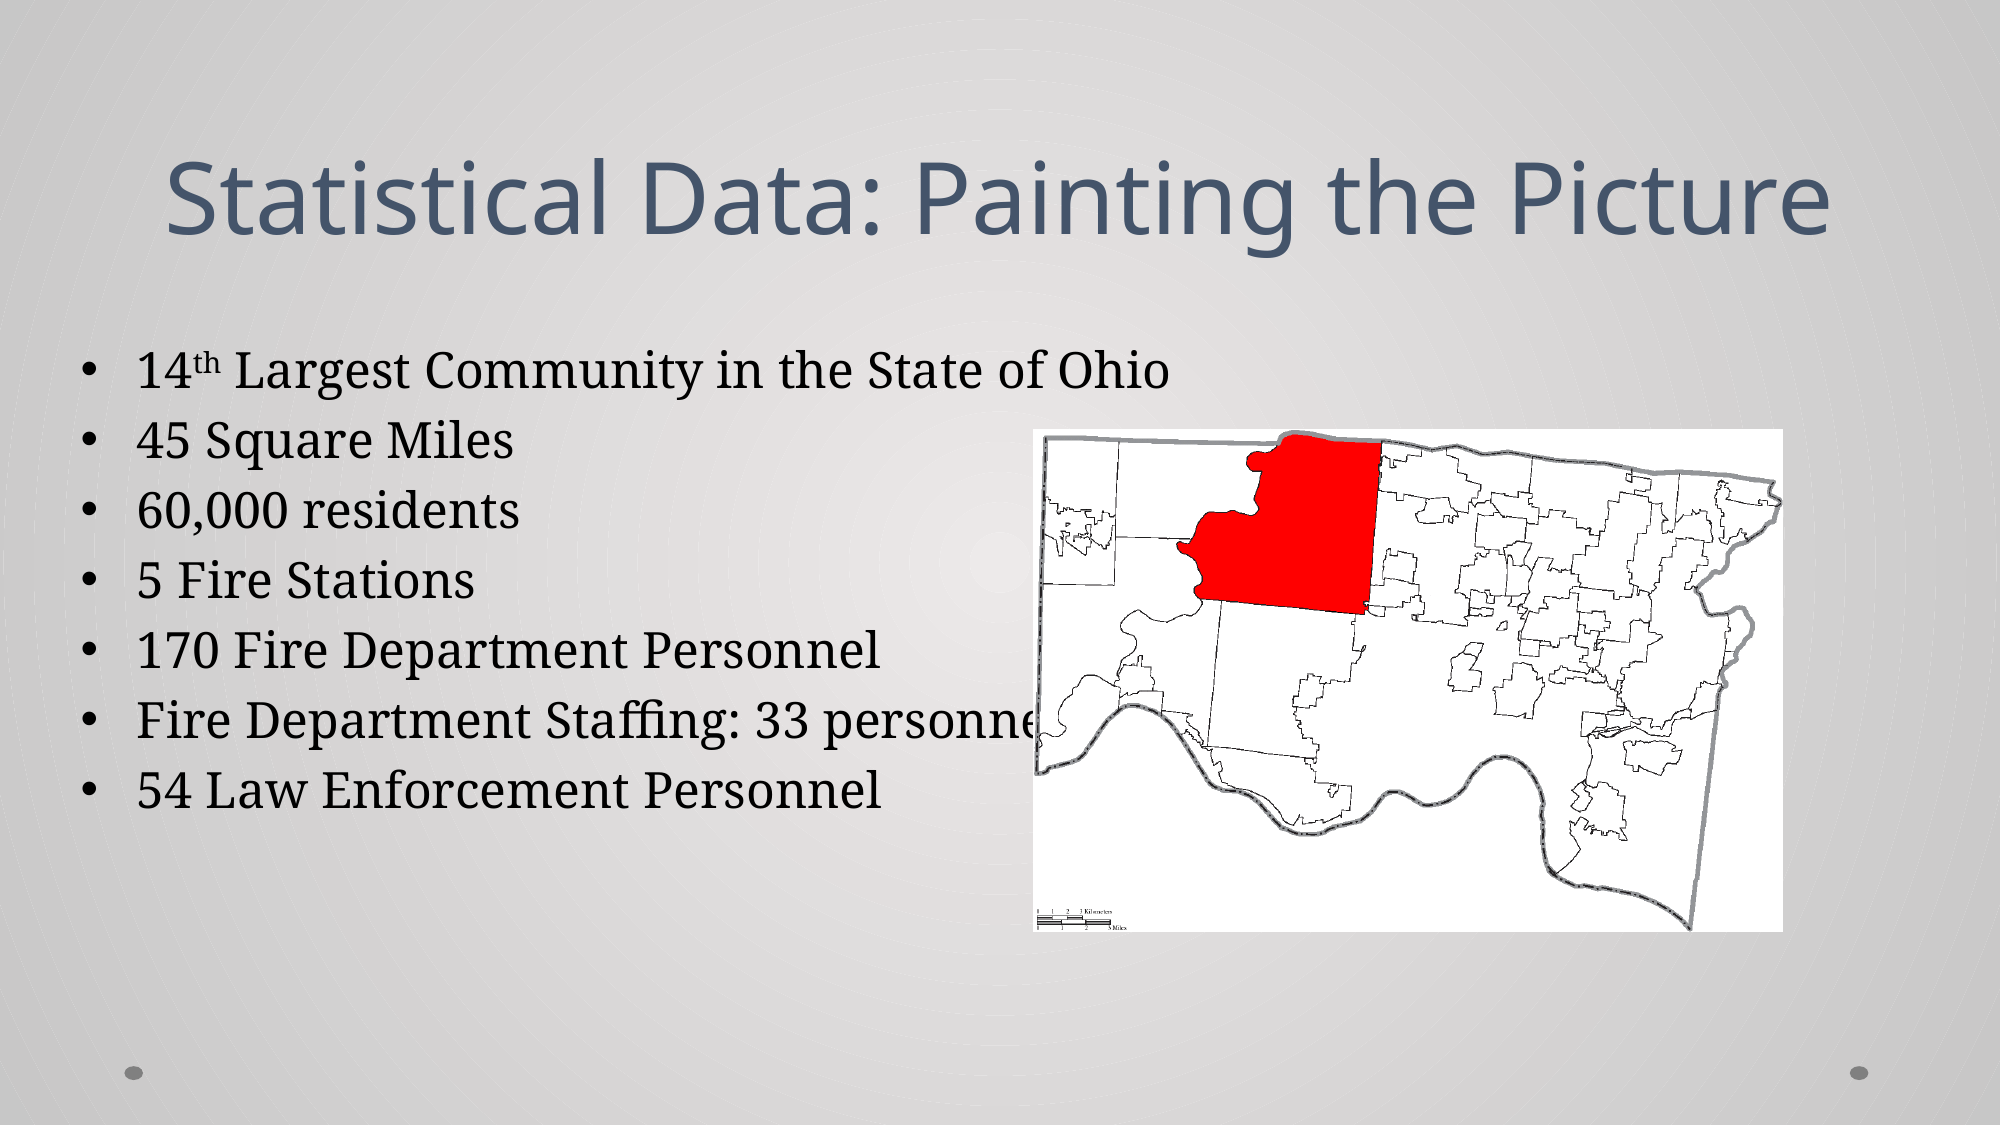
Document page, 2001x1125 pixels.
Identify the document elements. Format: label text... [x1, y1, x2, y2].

picture [1033, 429, 1783, 932]
list 14th Largest Community in the State of Ohio 45 Square Miles 60,000 residents 5 Fire Stations 170 Fire Department Personnel Fire Department Staffing: 33 personnel 54 Law Enforcement Personnel [65, 331, 1864, 915]
title Statistical Data: Painting the Picture [99, 0, 1900, 263]
